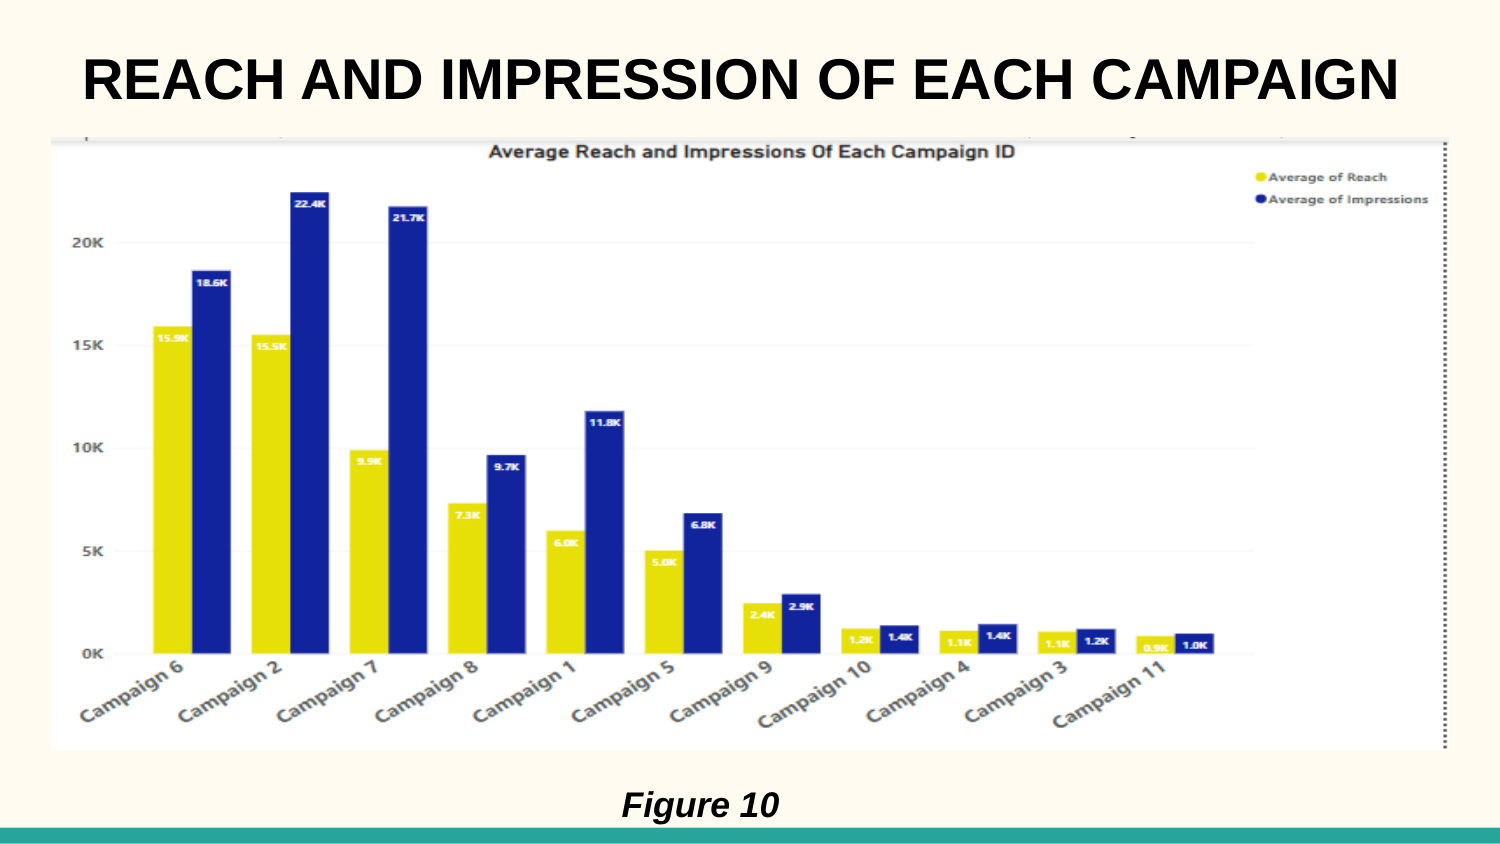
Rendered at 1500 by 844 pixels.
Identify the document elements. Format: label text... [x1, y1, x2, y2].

picture [50, 137, 1450, 750]
title REACH AND IMPRESSION OF EACH CAMPAIGN [51, 27, 1449, 134]
text_box Figure 10 [277, 760, 1124, 840]
